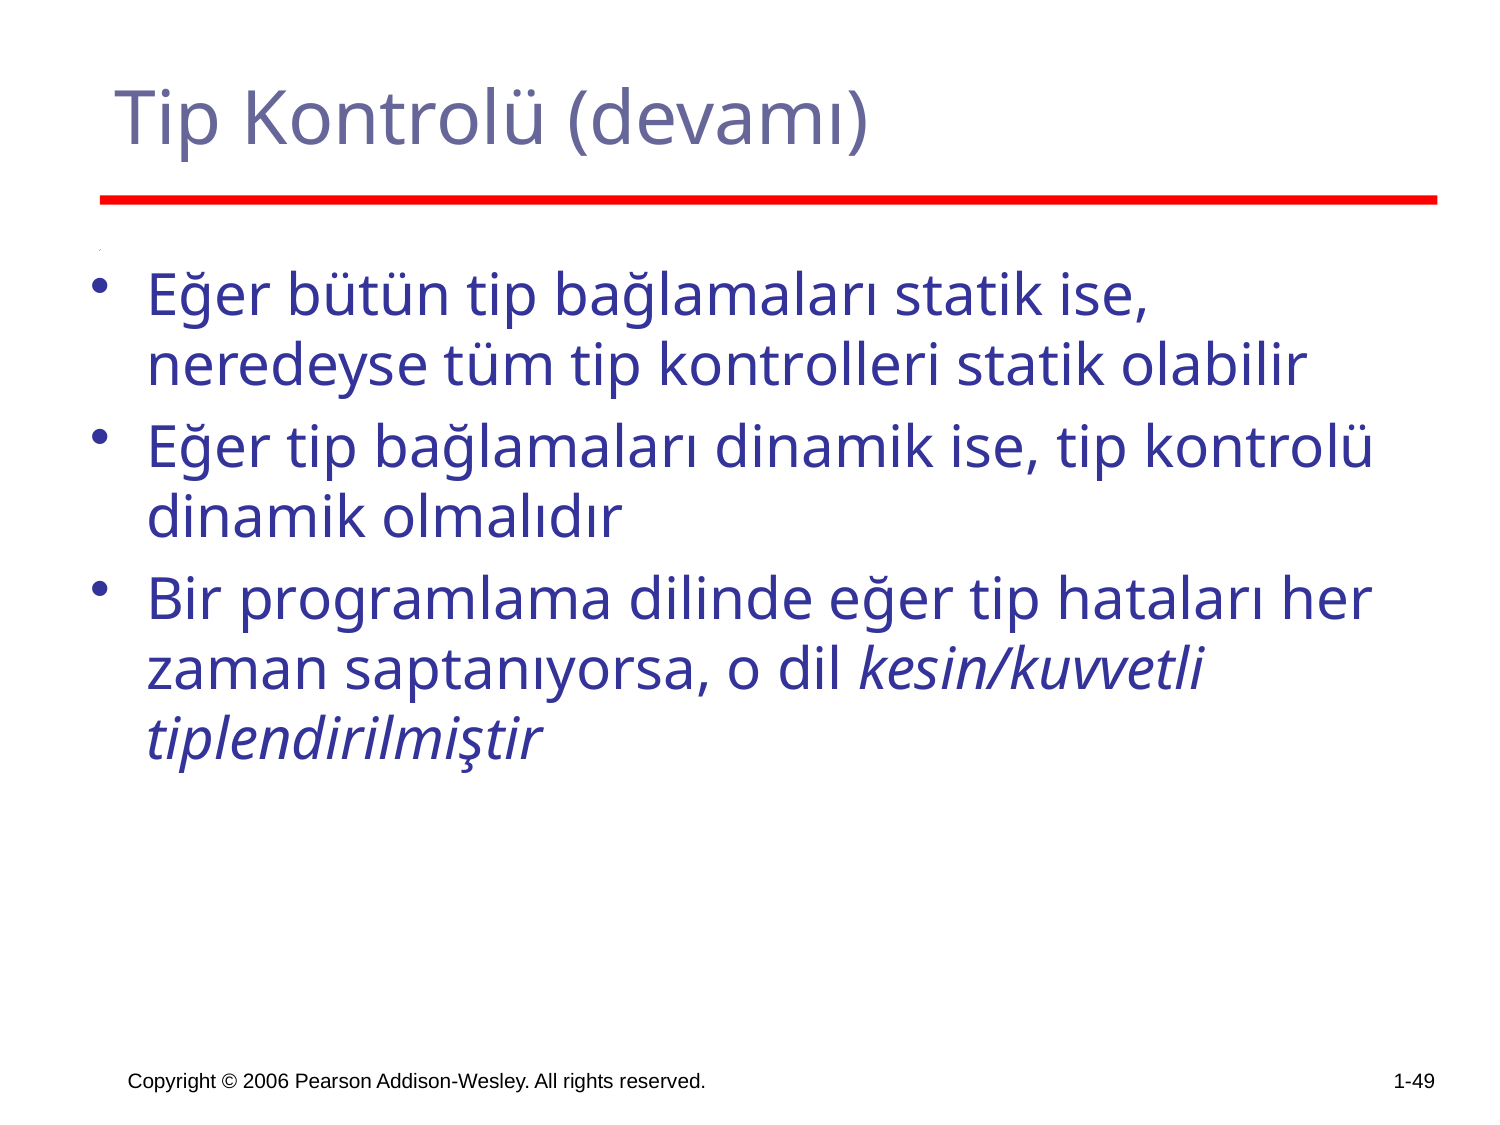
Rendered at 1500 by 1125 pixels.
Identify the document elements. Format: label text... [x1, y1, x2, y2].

list Eğer bütün tip bağlamaları statik ise, neredeyse tüm tip kontrolleri statik olabilir Eğer tip bağlamaları dinamik ise, tip kontrolü dinamik olmalıdır Bir programlama dilinde eğer tip hataları her zaman saptanıyorsa, o dil kesin/kuvvetli tiplendirilmiştir [75, 249, 1413, 1000]
footer Copyright © 2006 Pearson Addison-Wesley. All rights reserved. [112, 1025, 800, 1100]
slide_number 1-49 [1137, 1025, 1450, 1100]
title Tip Kontrolü (devamı) [99, 62, 1438, 175]
